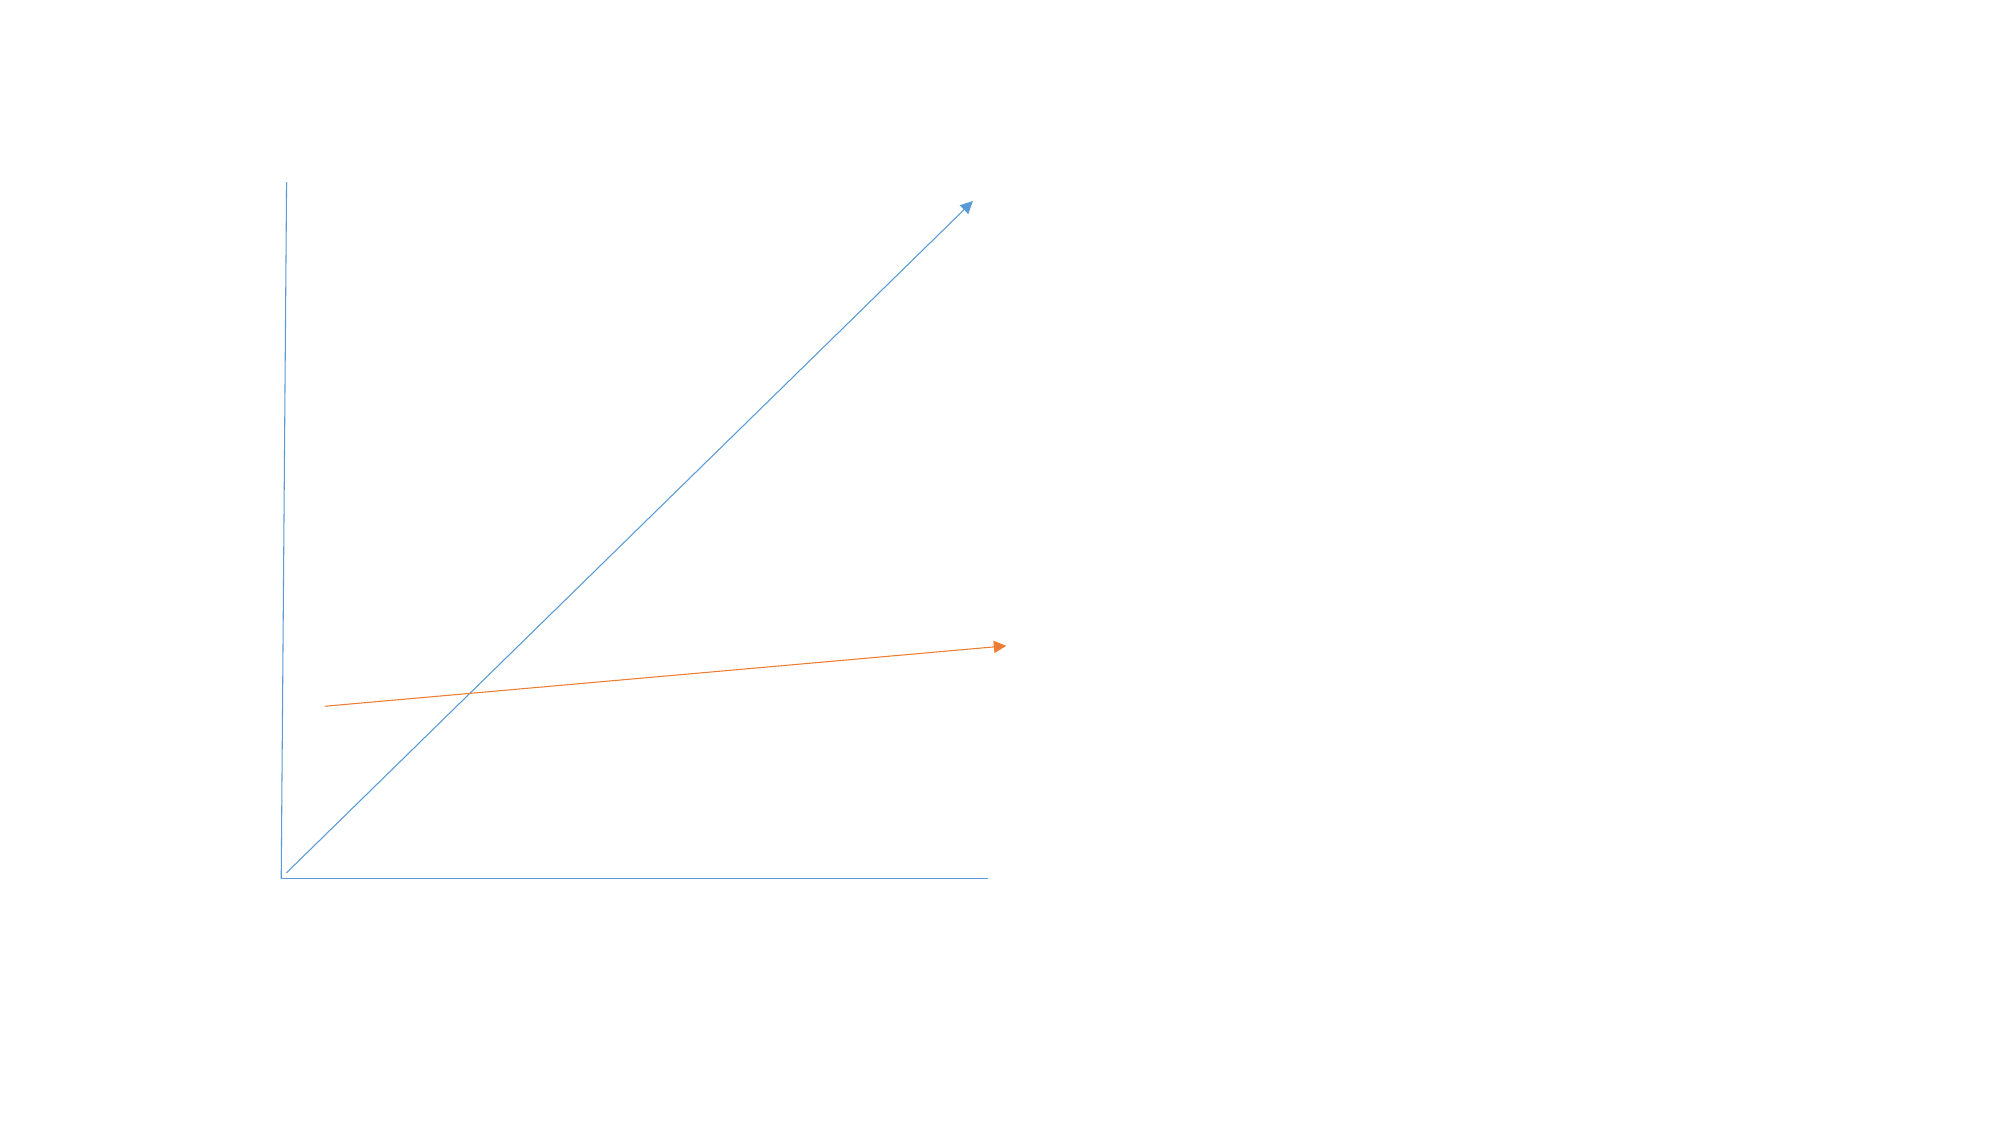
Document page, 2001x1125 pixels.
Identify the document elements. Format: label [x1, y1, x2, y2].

text_box [286, 200, 973, 873]
text_box [324, 645, 1007, 707]
text_box [281, 182, 287, 878]
